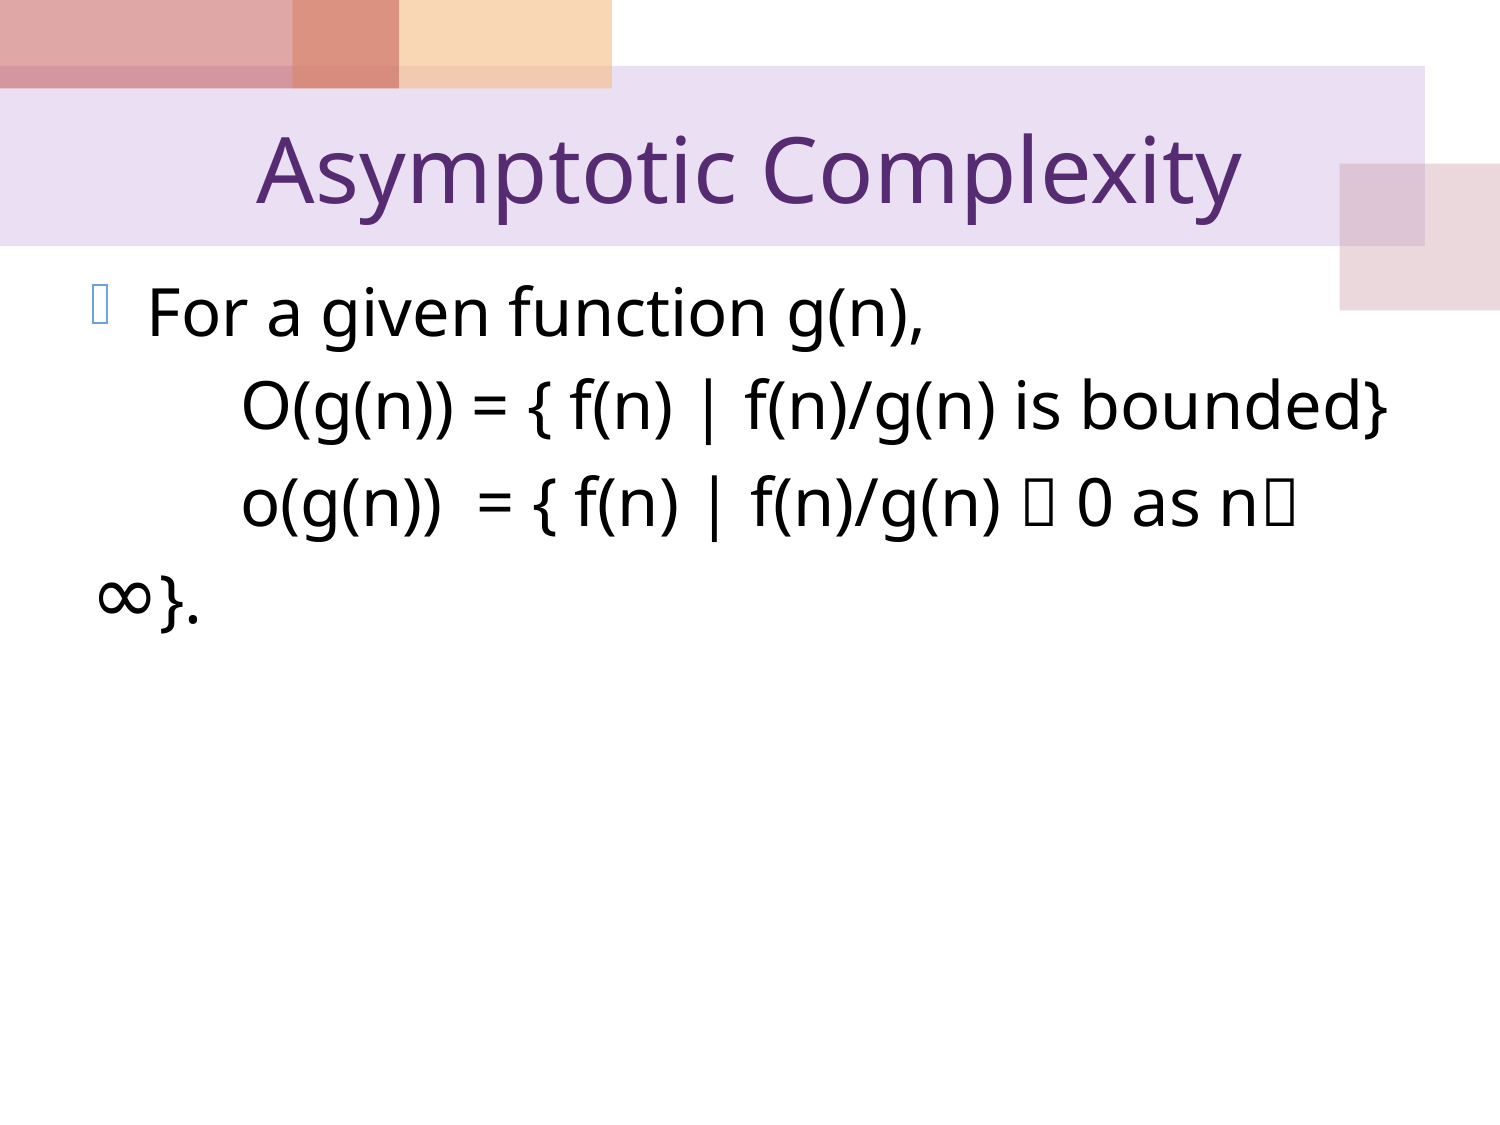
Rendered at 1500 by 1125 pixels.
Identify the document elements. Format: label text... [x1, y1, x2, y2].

title Asymptotic Complexity [75, 88, 1425, 247]
list For a given function g(n), O(g(n)) = { f(n) | f(n)/g(n) is bounded} o(g(n)) = { f(n) | f(n)/g(n)  0 as n ∞}. [75, 262, 1425, 1005]
